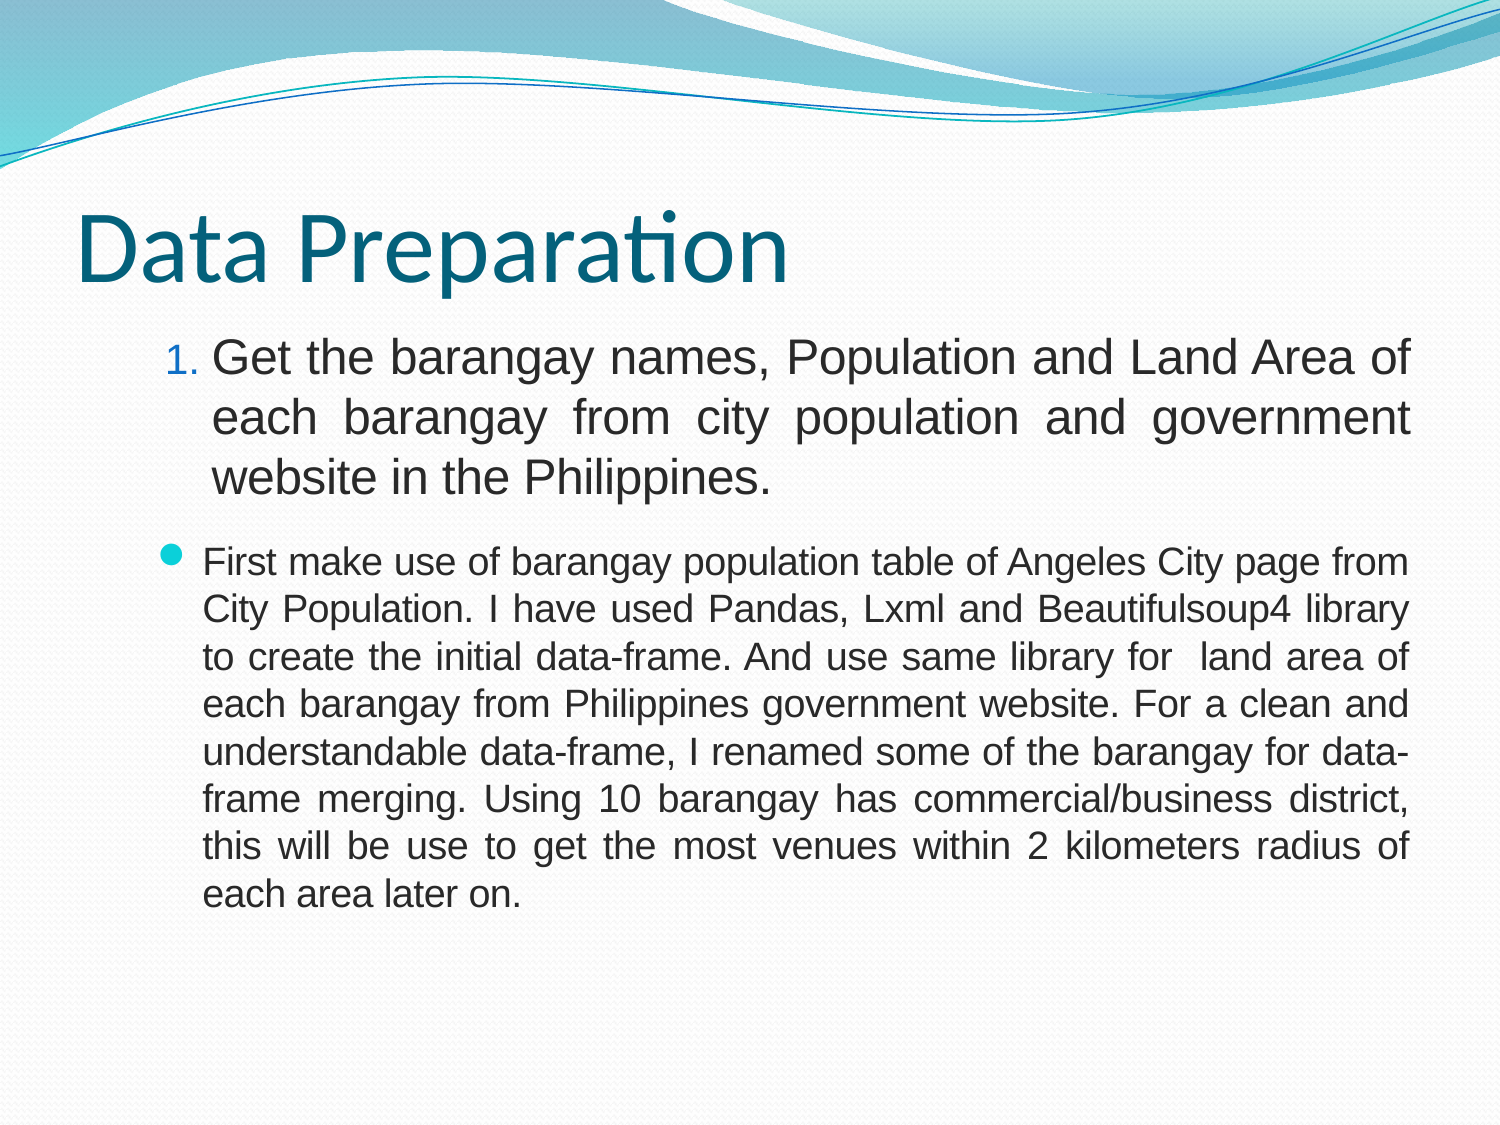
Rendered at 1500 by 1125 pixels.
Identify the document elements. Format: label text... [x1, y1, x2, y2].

title Data Preparation [75, 115, 1425, 303]
list Get the barangay names, Population and Land Area of each barangay from city population and government website in the Philippines. First make use of barangay population table of Angeles City page from City Population. I have used Pandas, Lxml and Beautifulsoup4 library to create the initial data-frame. And use same library for land area of each barangay from Philippines government website. For a clean and understandable data-frame, I renamed some of the barangay for data-frame merging. Using 10 barangay has commercial/business district, this will be use to get the most venues within 2 kilometers radius of each area later on. [75, 317, 1425, 1038]
